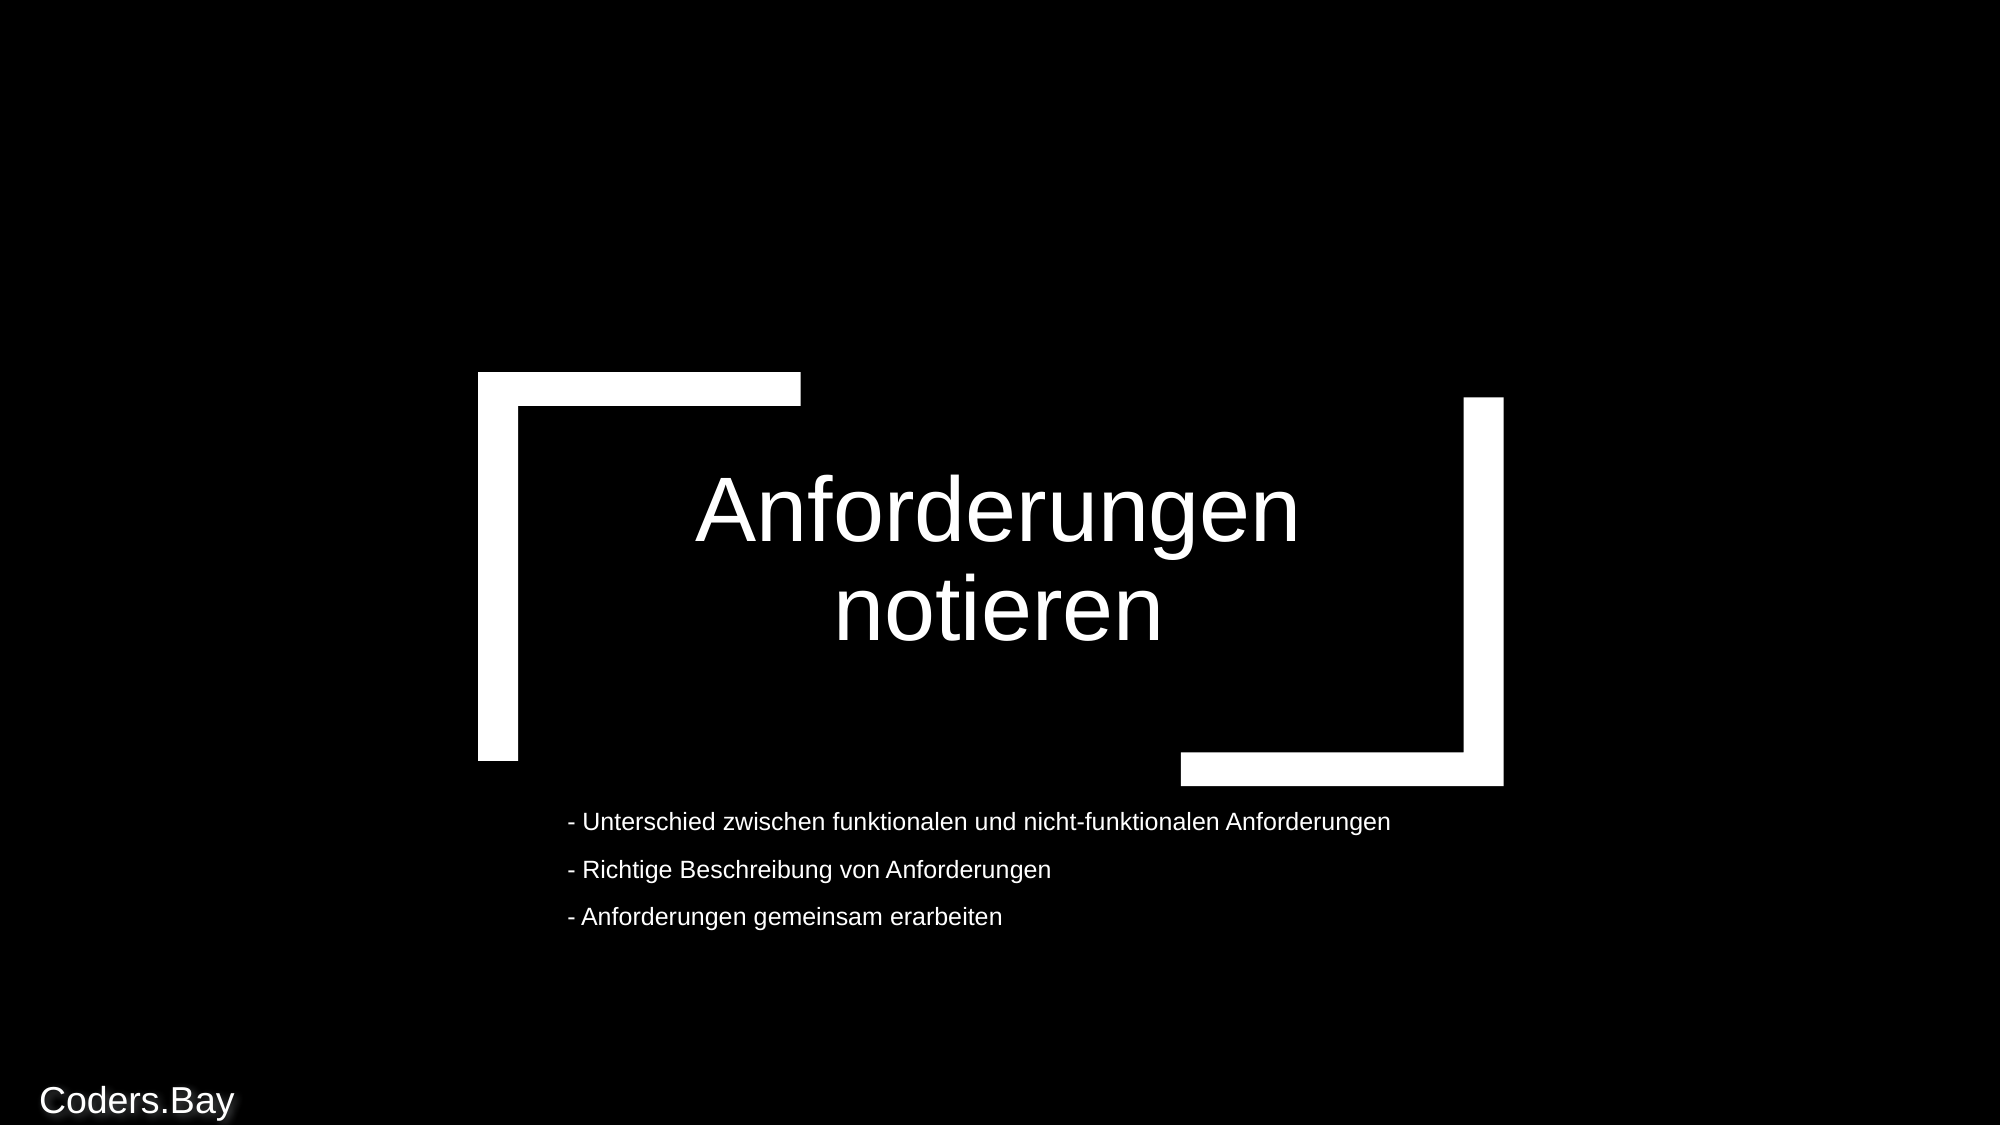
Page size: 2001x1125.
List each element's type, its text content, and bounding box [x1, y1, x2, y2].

title Anforderungen notieren [552, 454, 1446, 670]
list - Unterschied zwischen funktionalen und nicht-funktionalen Anforderungen - Richtige Beschreibung von Anforderungen - Anforderungen gemeinsam erarbeiten [552, 803, 1446, 939]
